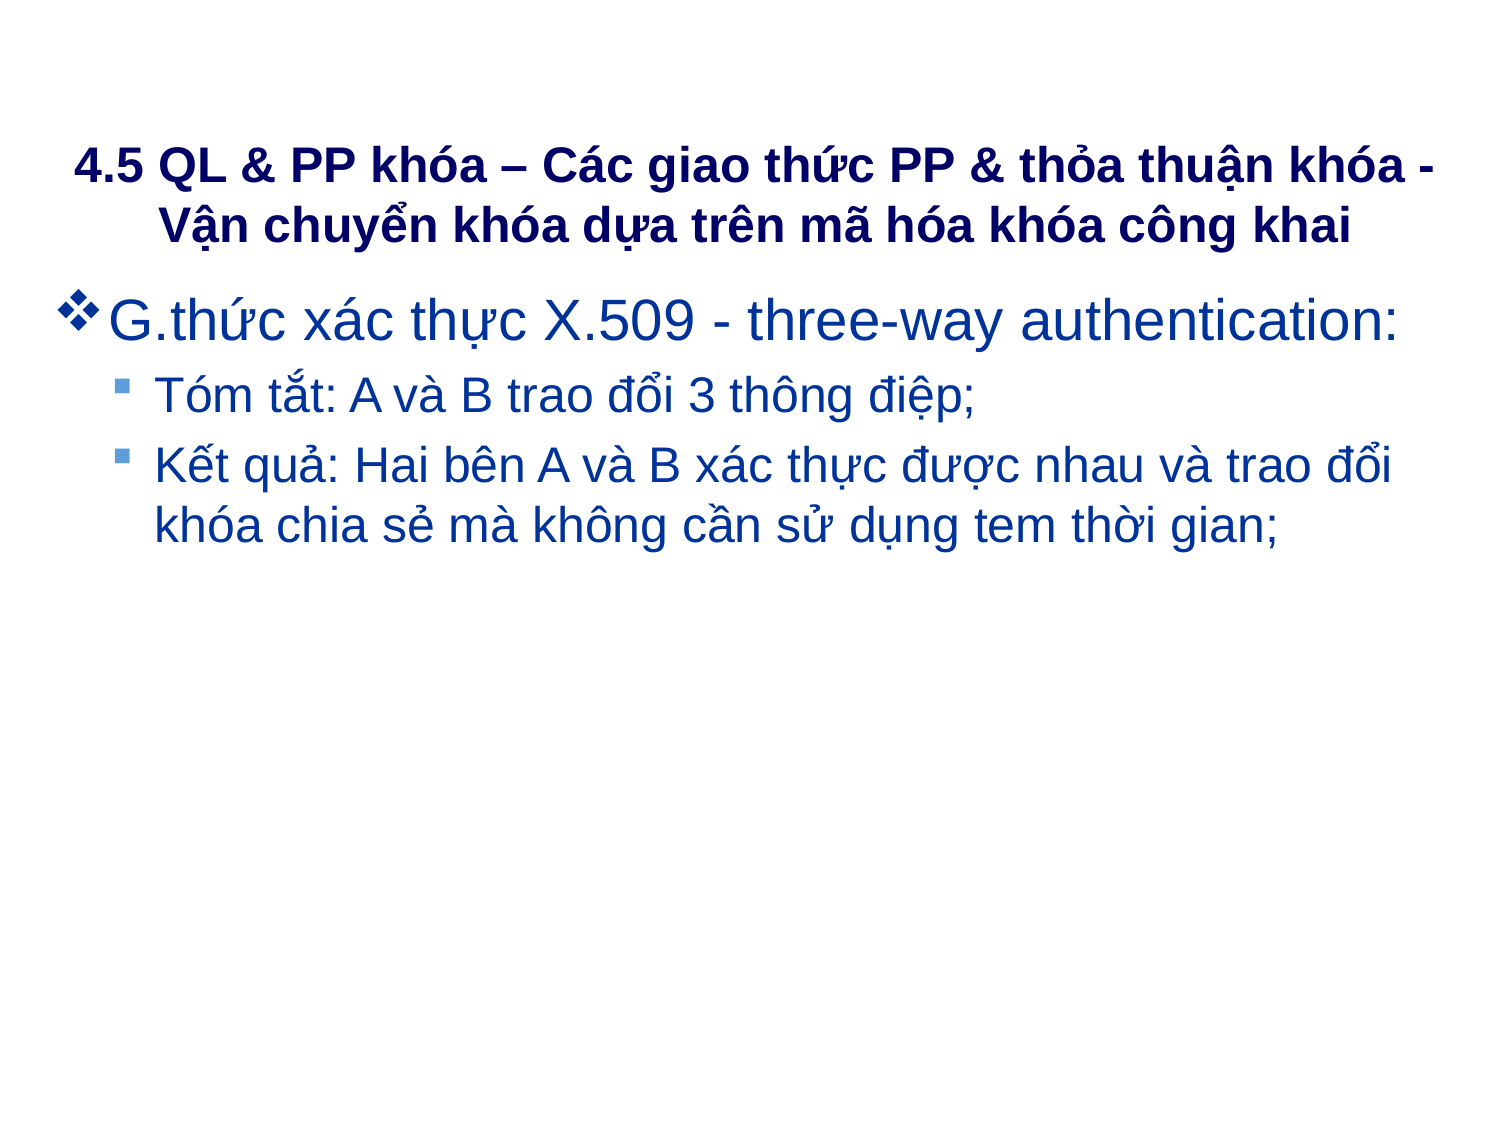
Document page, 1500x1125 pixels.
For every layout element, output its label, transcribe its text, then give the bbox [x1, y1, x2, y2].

title 4.5 QL & PP khóa – Các giao thức PP & thỏa thuận khóa - Vận chuyển khóa dựa trên mã hóa khóa công khai [37, 125, 1474, 250]
list G.thức xác thực X.509 - three-way authentication: Tóm tắt: A và B trao đổi 3 thông điệp; Kết quả: Hai bên A và B xác thực được nhau và trao đổi khóa chia sẻ mà không cần sử dụng tem thời gian; [37, 275, 1474, 1013]
